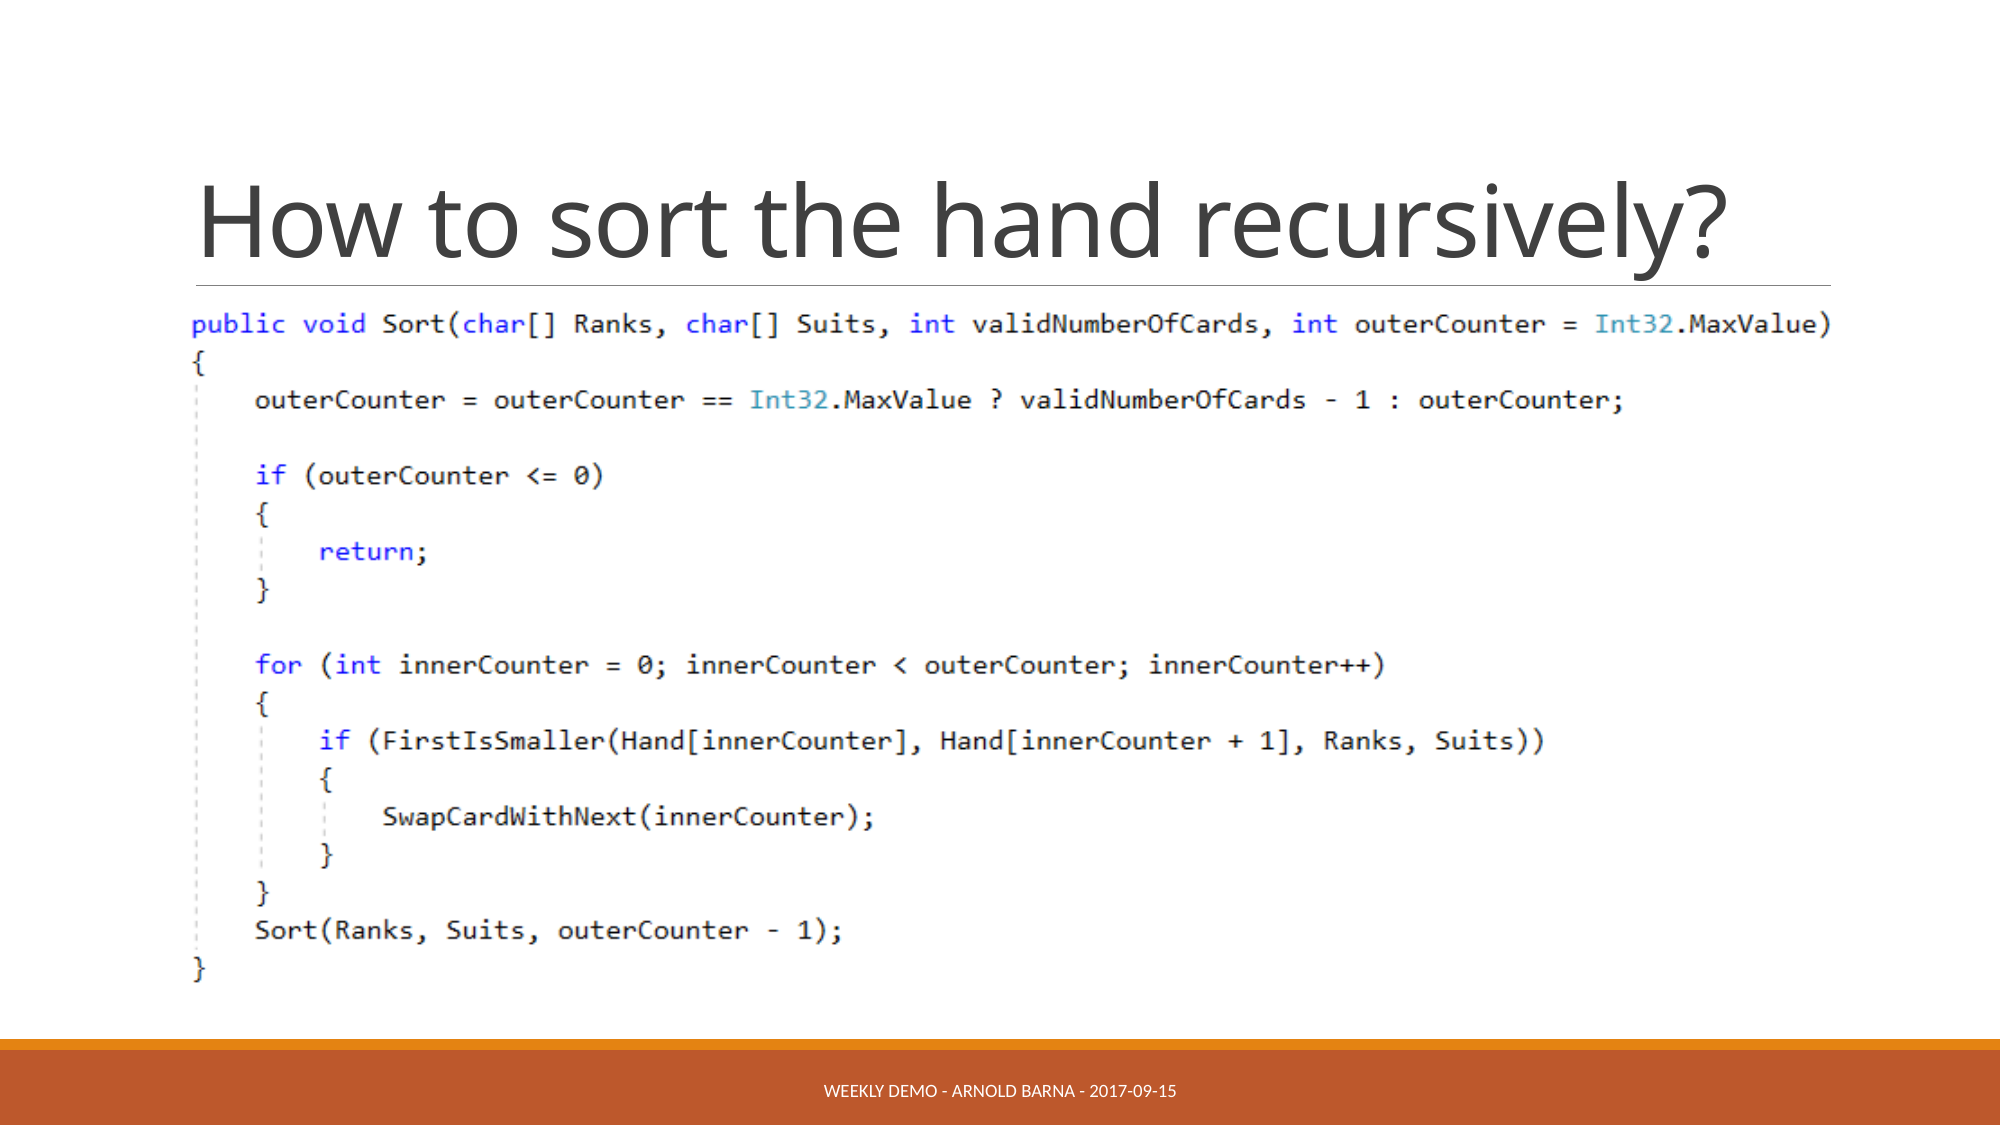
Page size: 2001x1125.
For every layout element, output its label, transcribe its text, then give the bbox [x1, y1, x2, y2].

footer Weekly demo - Arnold BARNA - 2017-09-15 [604, 1059, 1396, 1120]
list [179, 305, 1844, 997]
title How to sort the hand recursively? [180, 47, 1830, 285]
